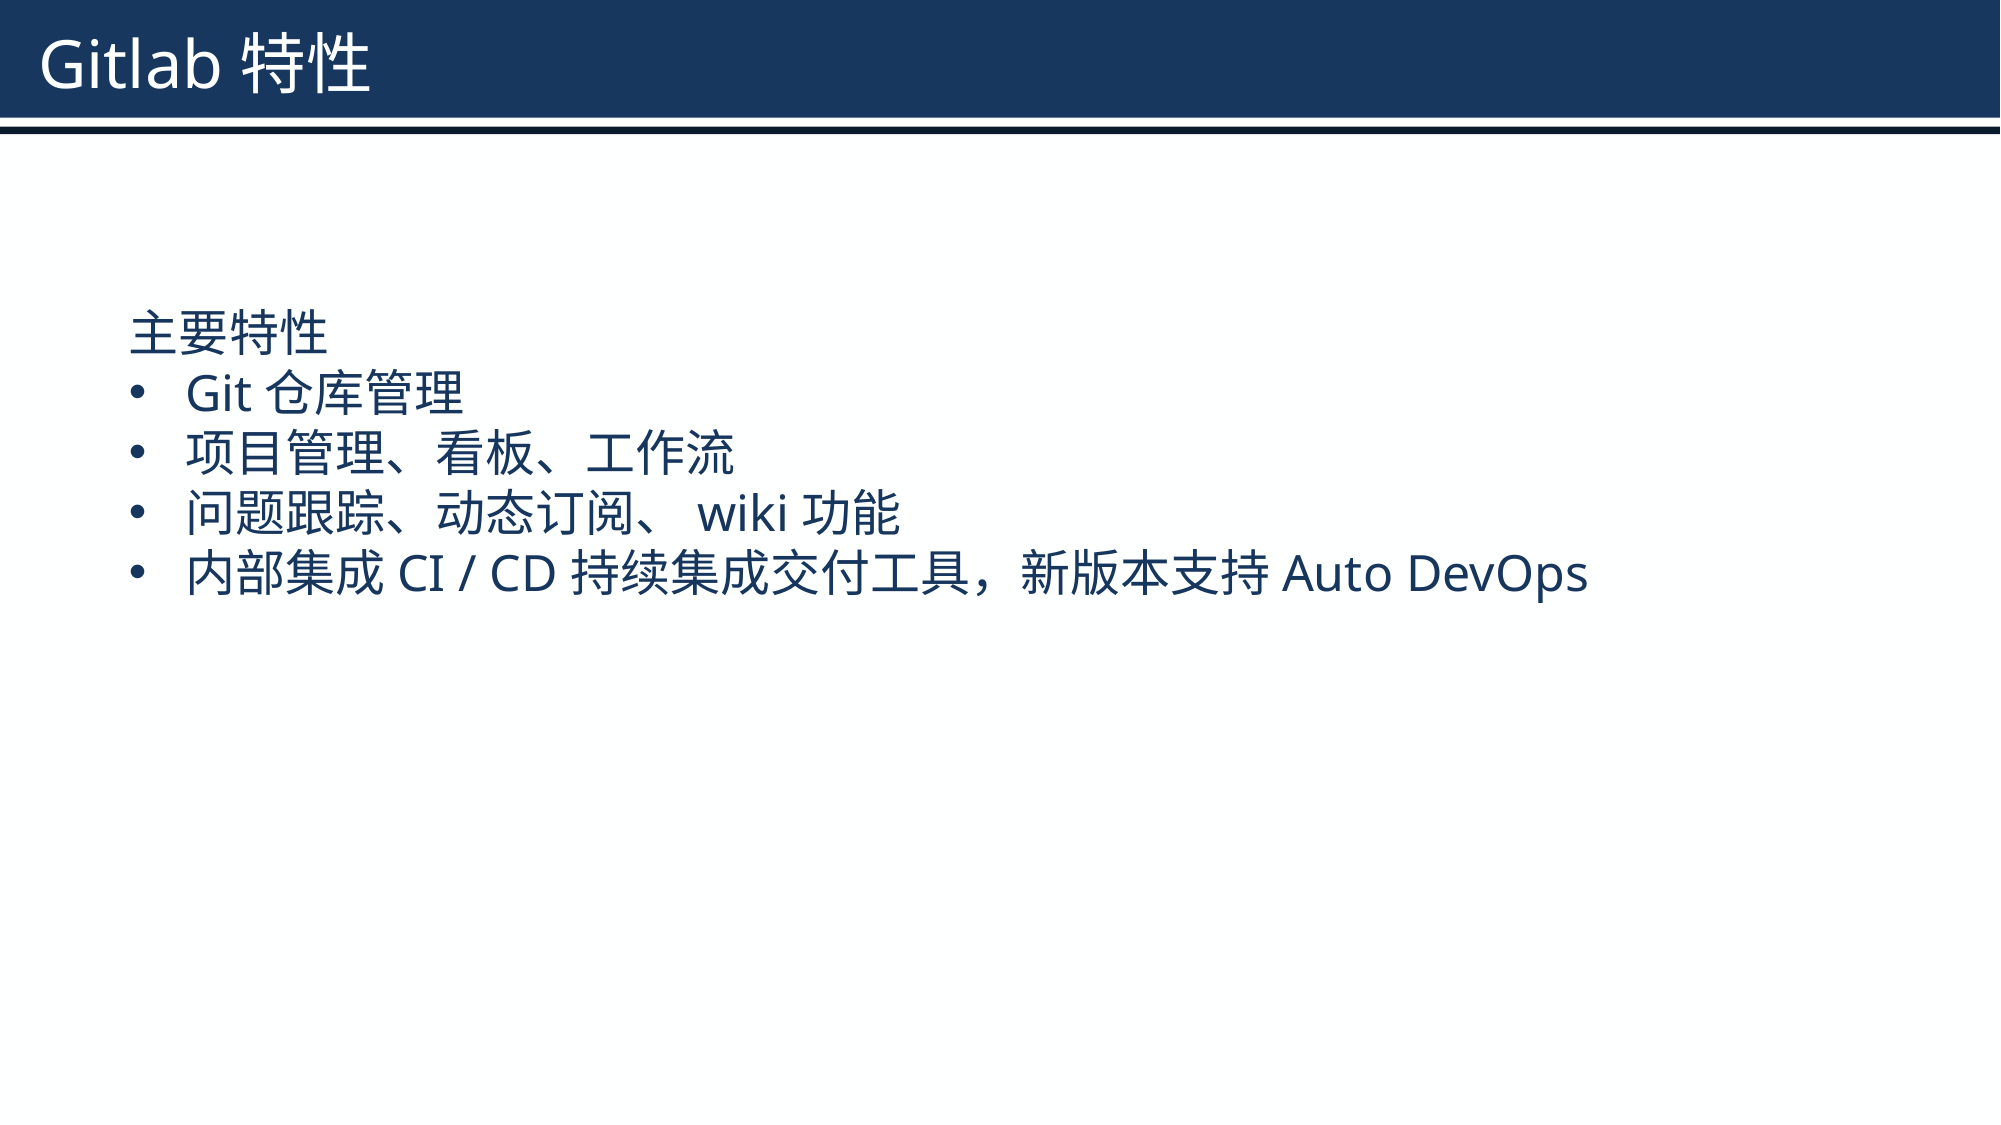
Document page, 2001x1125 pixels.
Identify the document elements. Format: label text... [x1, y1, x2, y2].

text_box 主要特性 Git仓库管理 项目管理、看板、工作流 问题跟踪、动态订阅、wiki功能 内部集成CI / CD持续集成交付工具，新版本支持Auto DevOps [112, 291, 1888, 919]
title Gitlab特性 [23, 14, 1977, 104]
